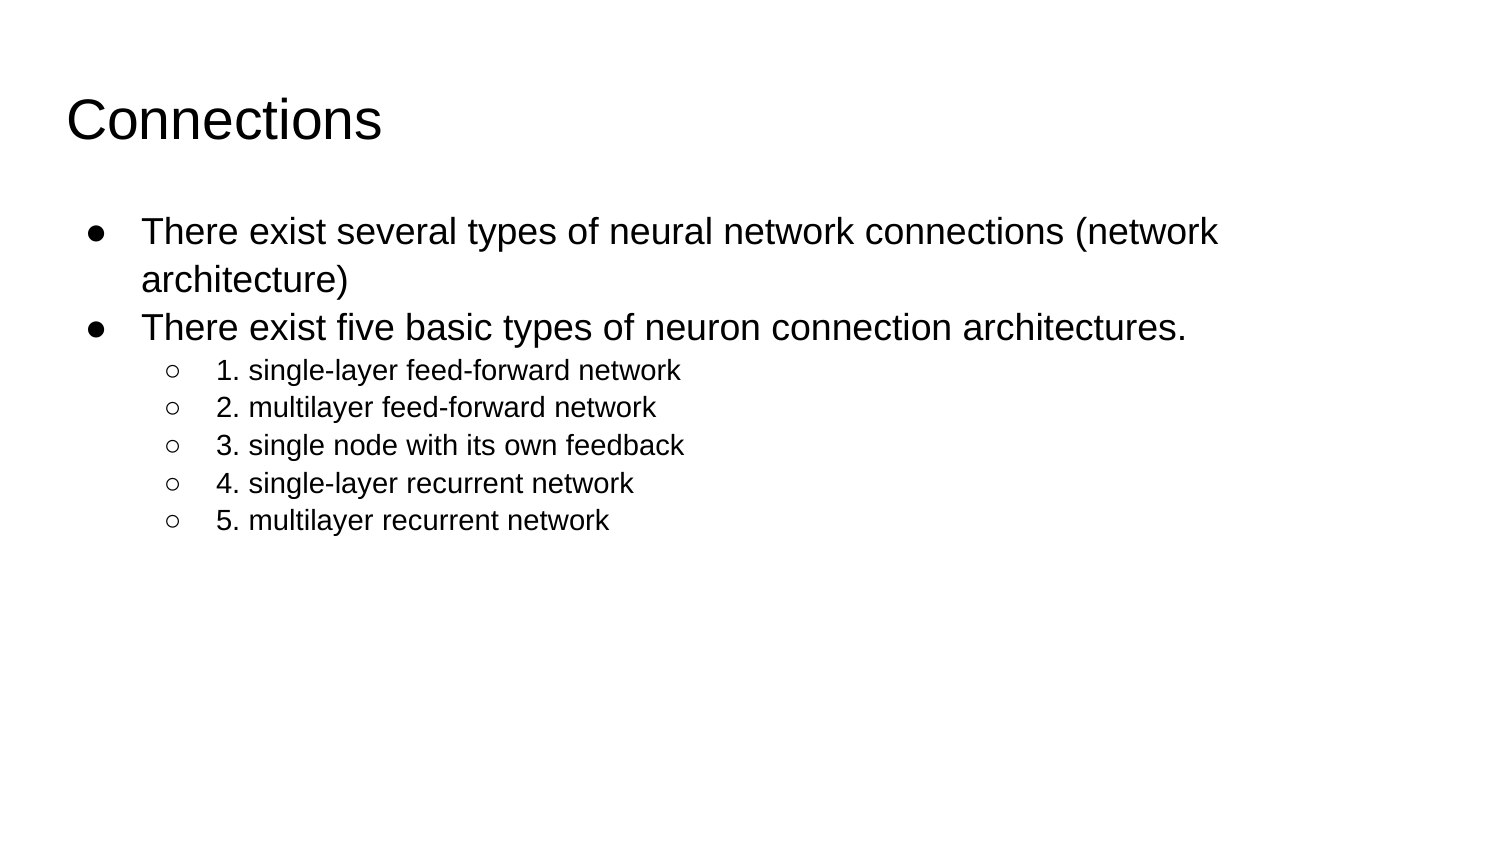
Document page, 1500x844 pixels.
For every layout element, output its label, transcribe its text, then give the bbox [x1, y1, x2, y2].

title Connections [51, 72, 1449, 167]
list There exist several types of neural network connections (network architecture) There exist five basic types of neuron connection architectures. 1. single-layer feed-forward network 2. multilayer feed-forward network 3. single node with its own feedback 4. single-layer recurrent network 5. multilayer recurrent network [51, 189, 1449, 750]
